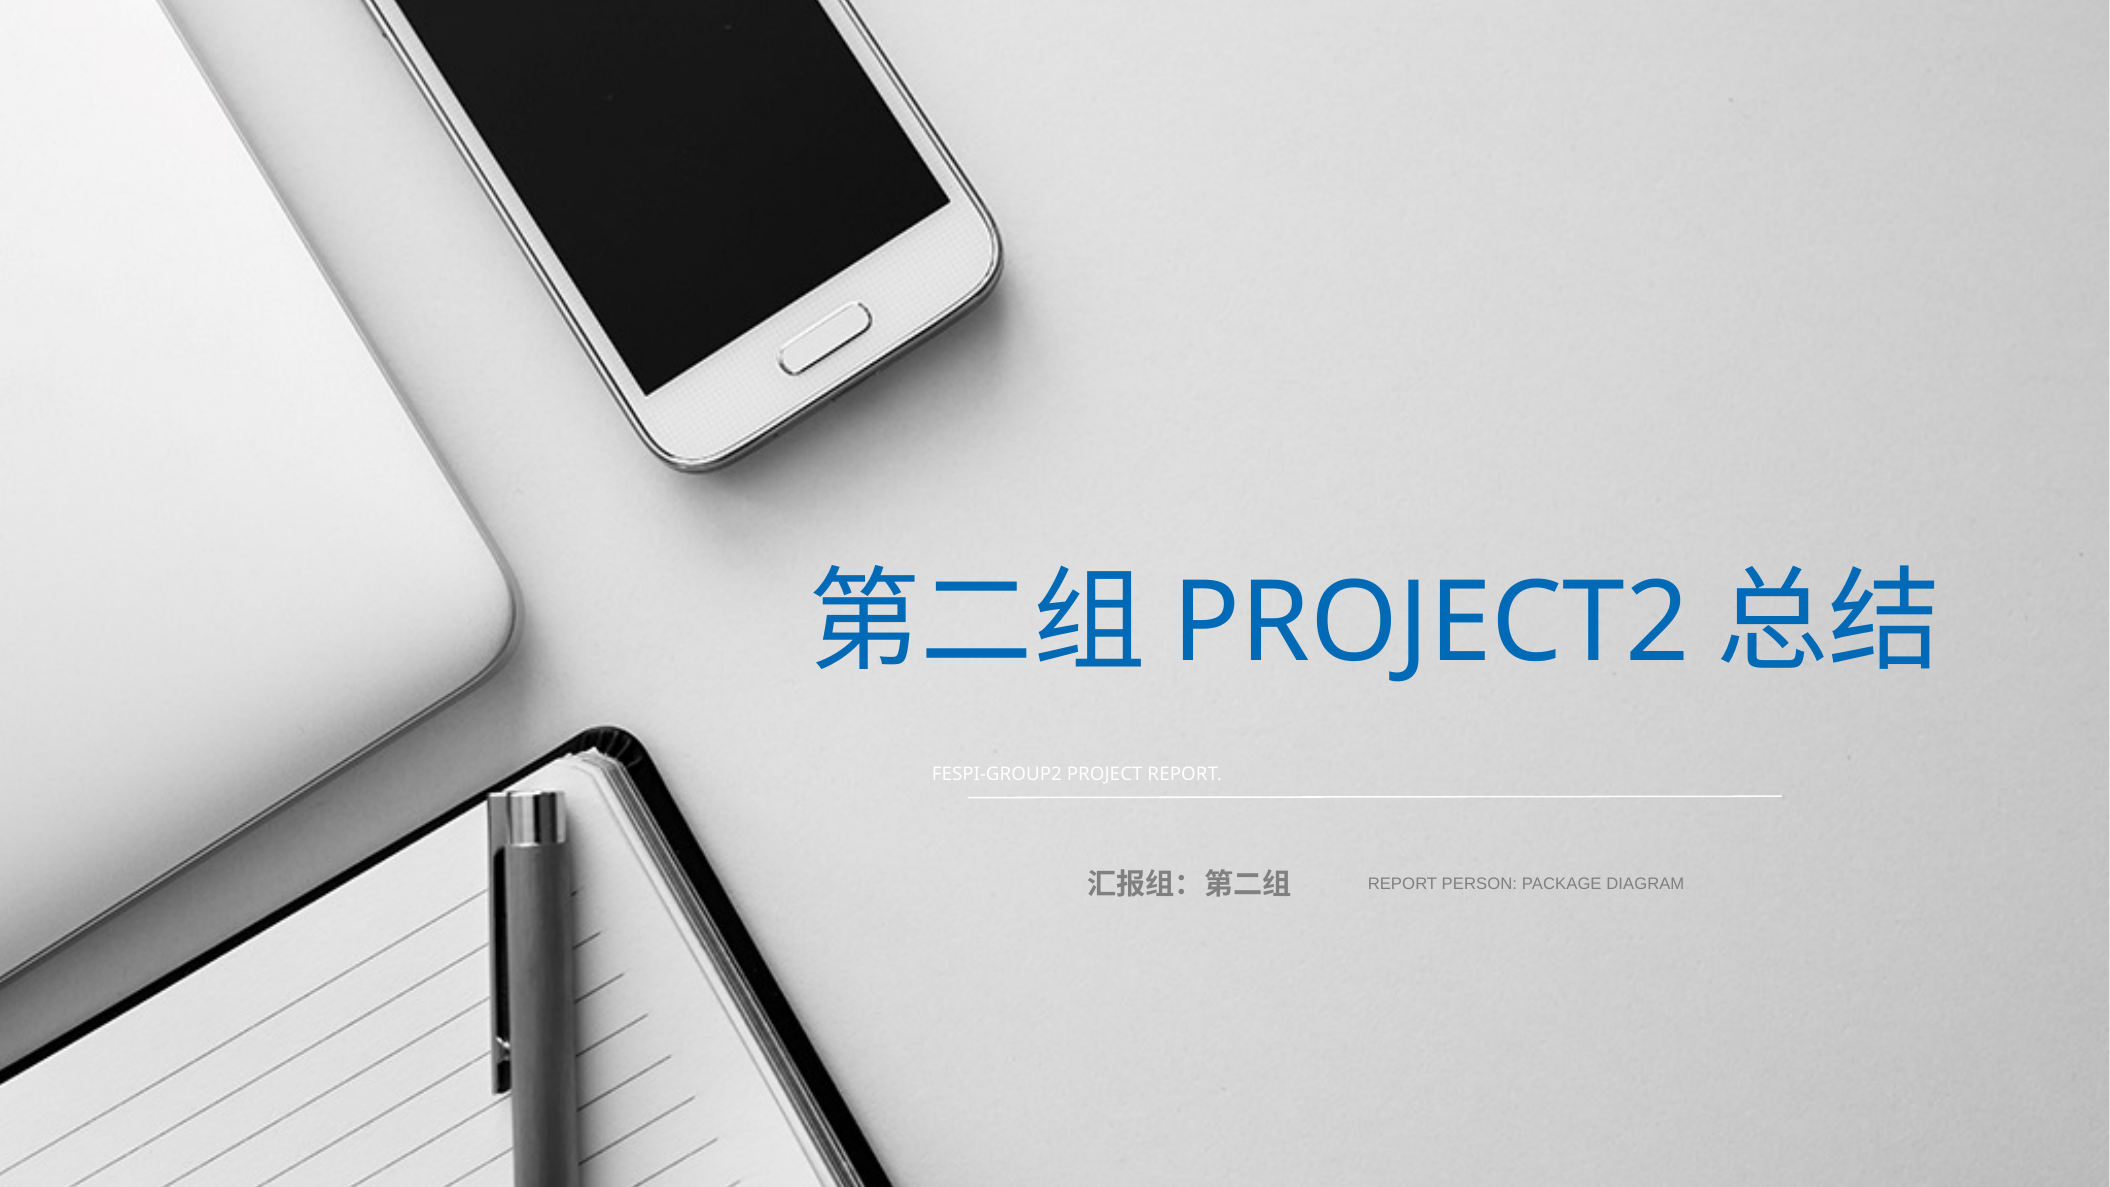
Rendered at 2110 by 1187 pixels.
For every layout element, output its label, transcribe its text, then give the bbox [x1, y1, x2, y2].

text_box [1037, 857, 1712, 909]
text_box [0, 0, 2110, 1187]
text_box FESPI-GROUP2 PROJECT REPORT. [920, 755, 1830, 790]
text_box 第二组PROJECT2总结 [797, 541, 1953, 689]
